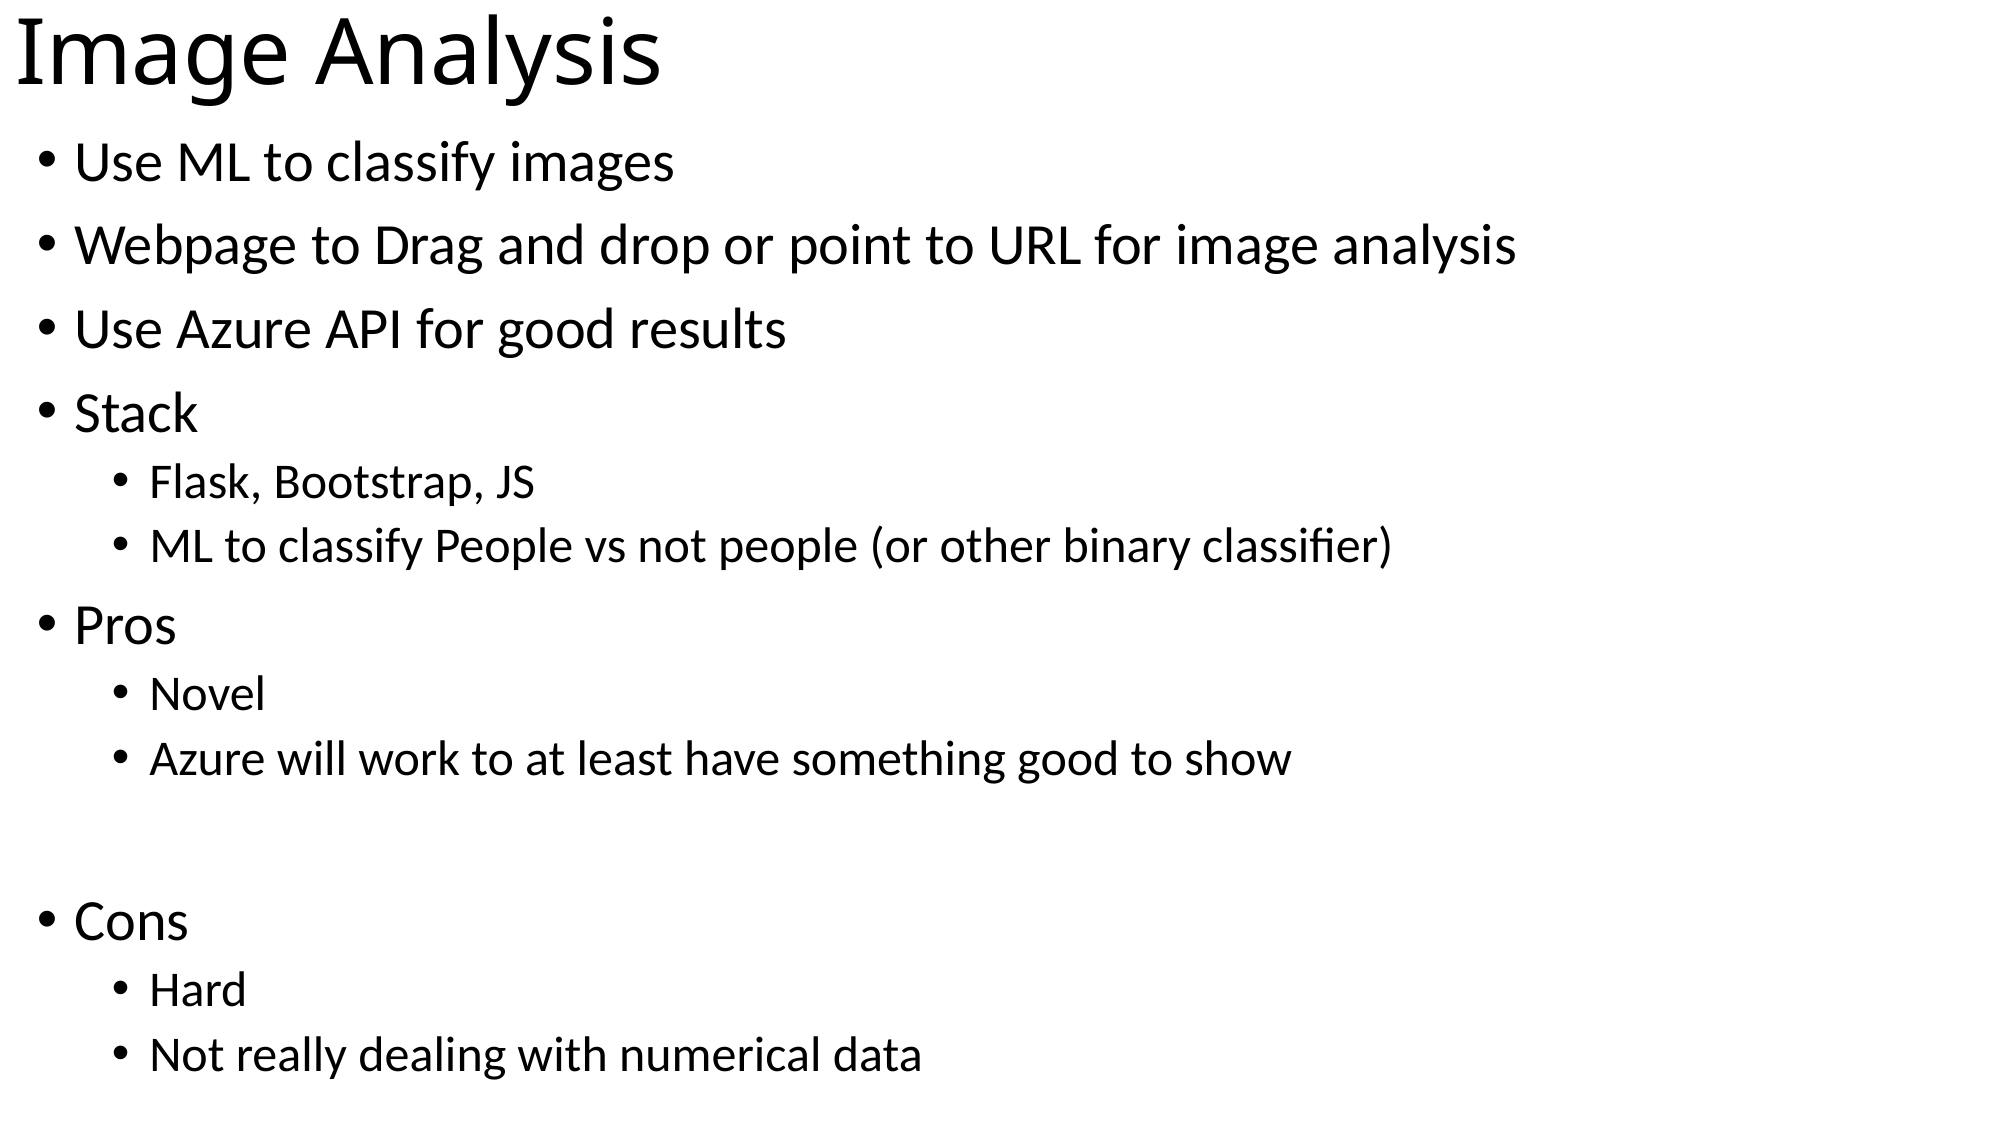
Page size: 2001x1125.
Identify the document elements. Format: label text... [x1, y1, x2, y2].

list Use ML to classify images Webpage to Drag and drop or point to URL for image analysis Use Azure API for good results Stack Flask, Bootstrap, JS ML to classify People vs not people (or other binary classifier) Pros Novel Azure will work to at least have something good to show Cons Hard Not really dealing with numerical data [21, 123, 1888, 1096]
title Image Analysis [0, 0, 1725, 164]
